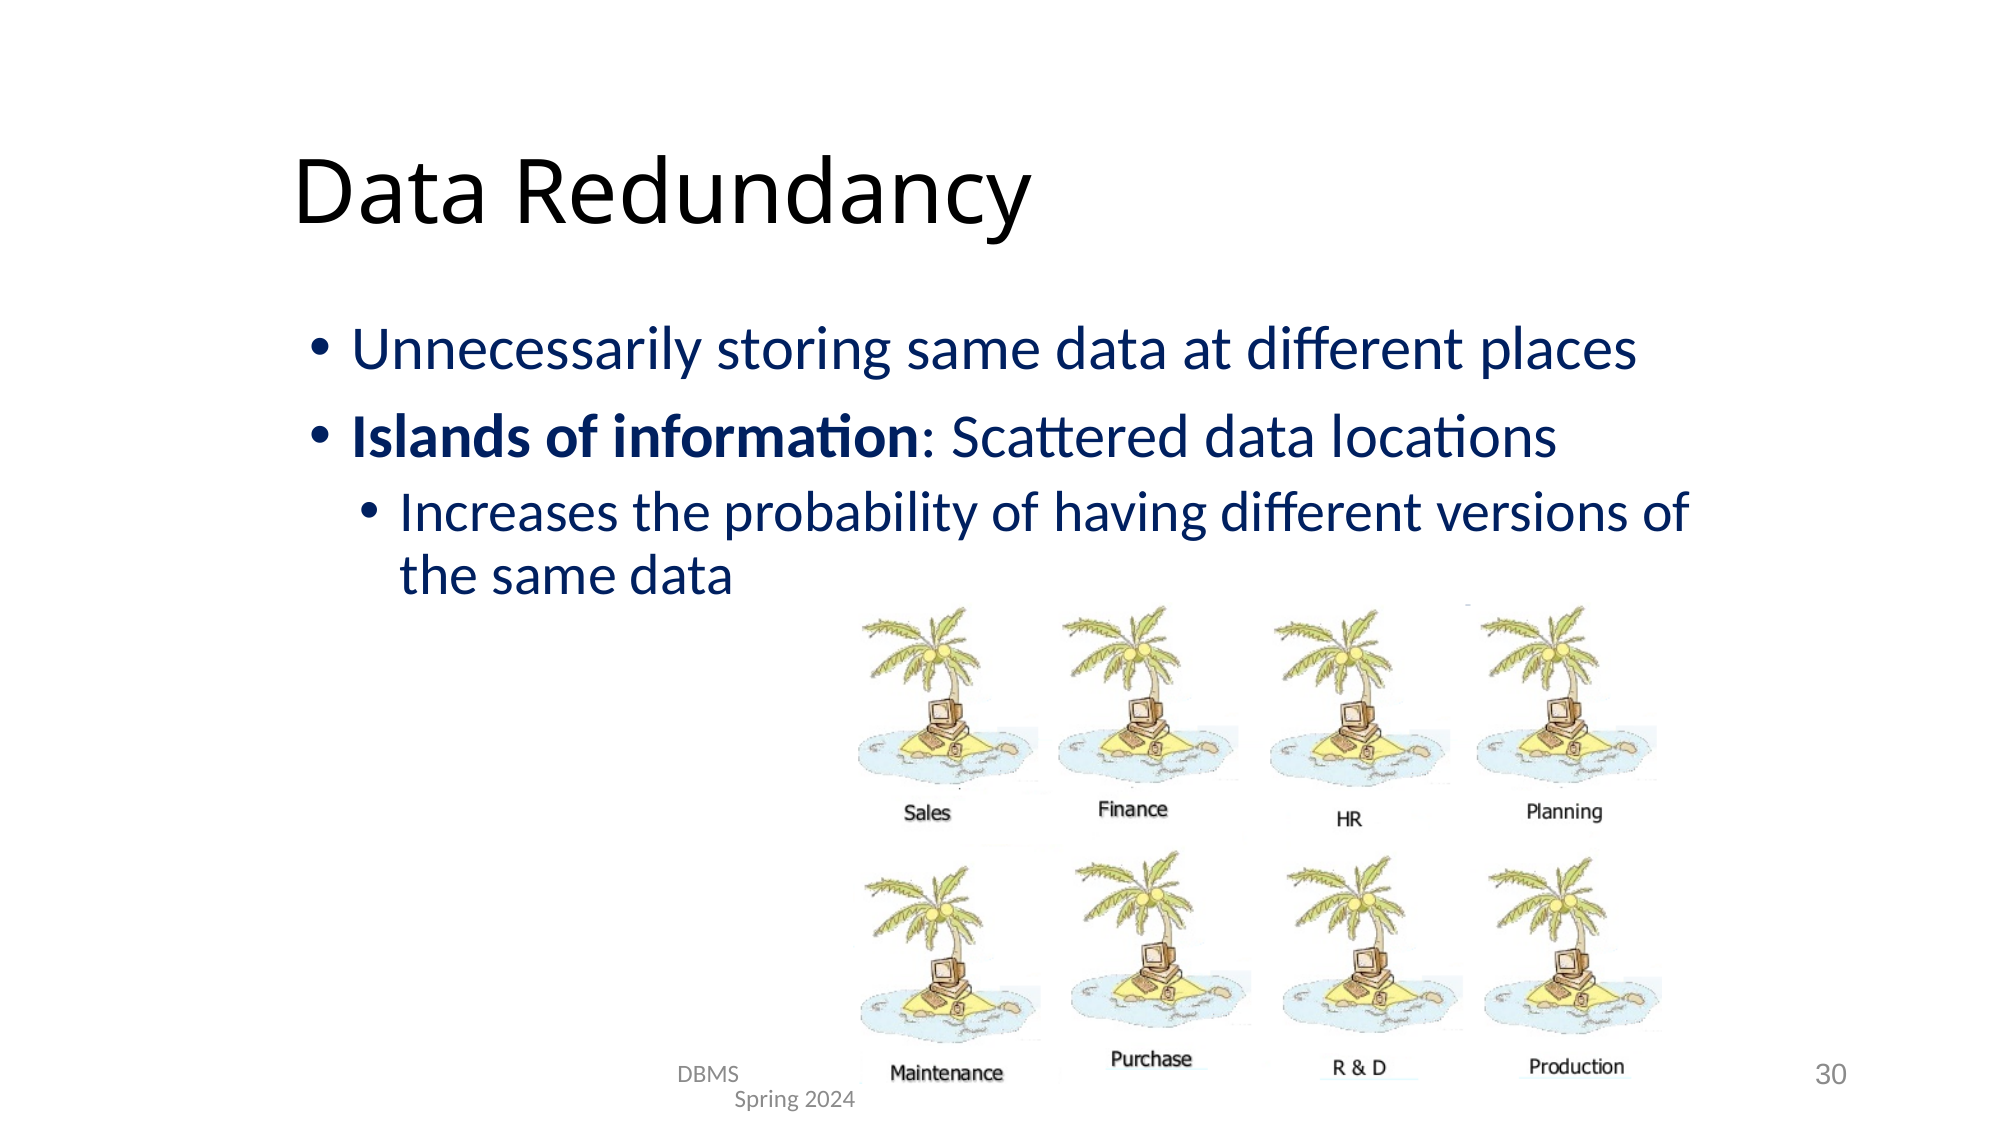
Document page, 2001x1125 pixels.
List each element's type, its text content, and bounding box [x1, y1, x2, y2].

footer DBMS Spring 2024 [662, 1042, 1338, 1103]
picture [852, 602, 1662, 1084]
list Unnecessarily storing same data at different places Islands of information: Scattered data locations Increases the probability of having different versions of the same data [276, 308, 1724, 938]
slide_number 30 [1412, 1042, 1863, 1103]
title Data Redundancy [276, 107, 1724, 283]
